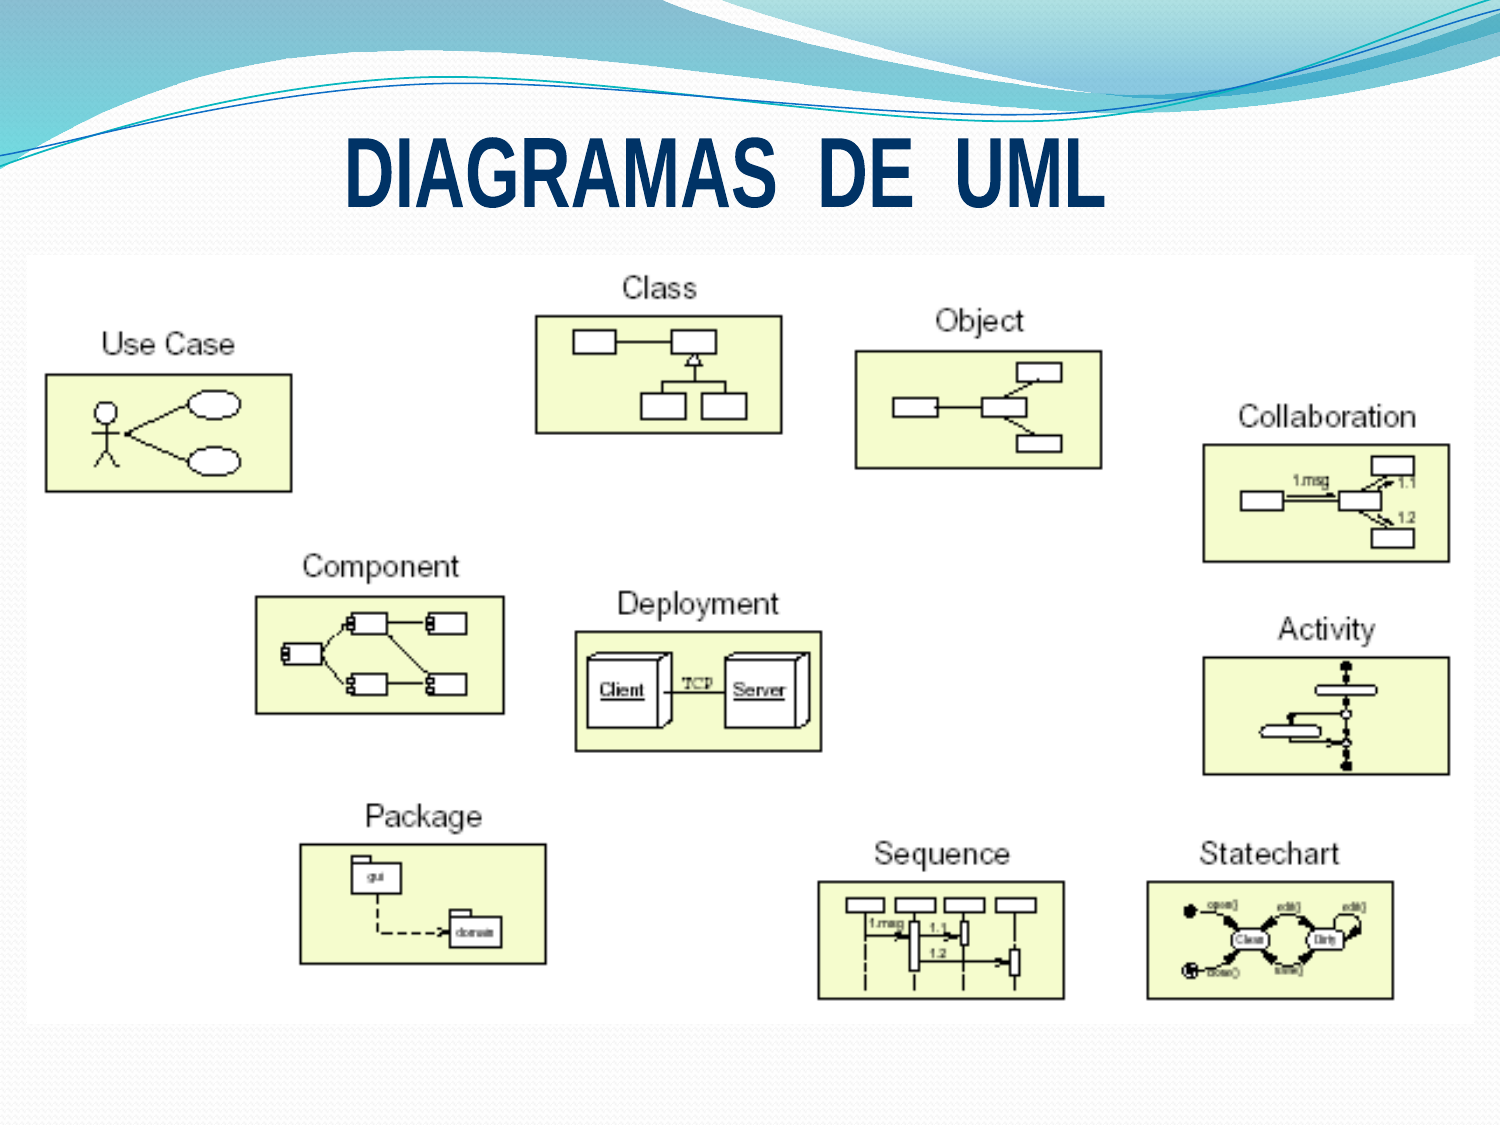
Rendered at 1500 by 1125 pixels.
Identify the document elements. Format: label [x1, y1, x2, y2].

picture [26, 255, 1475, 1024]
